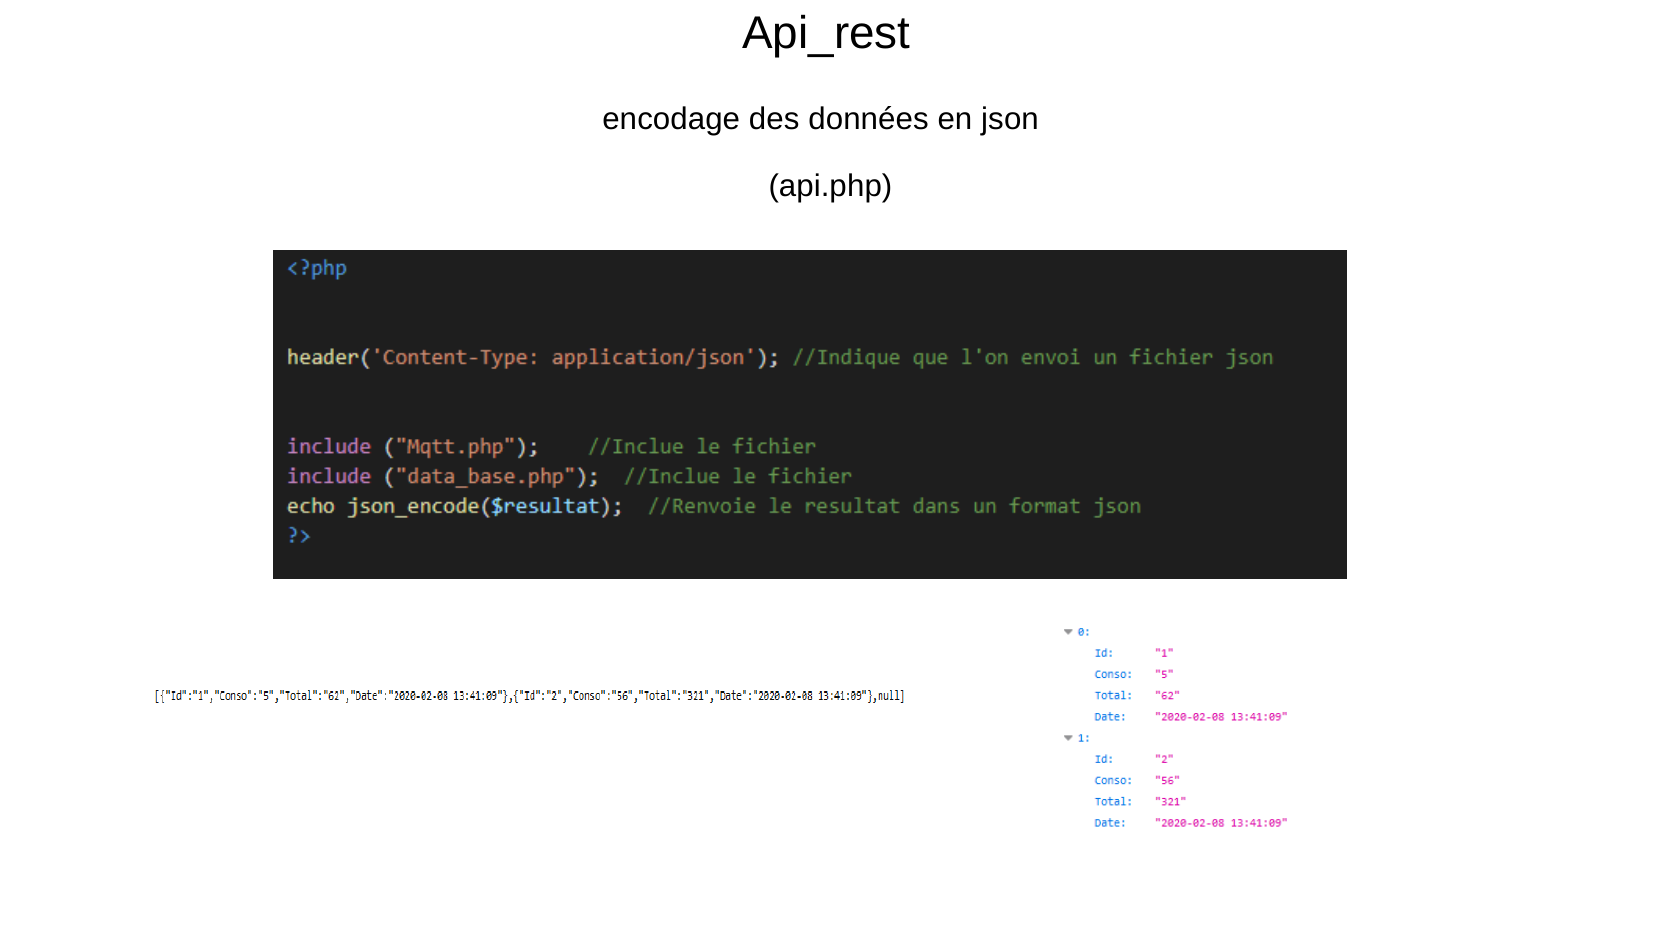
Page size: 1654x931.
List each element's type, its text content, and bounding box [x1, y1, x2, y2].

text_box Api_rest [82, 0, 1571, 108]
text_box encodage des données en json (api.php) [602, 98, 1075, 213]
picture [272, 250, 1347, 579]
picture [1063, 625, 1347, 833]
picture [153, 684, 910, 711]
